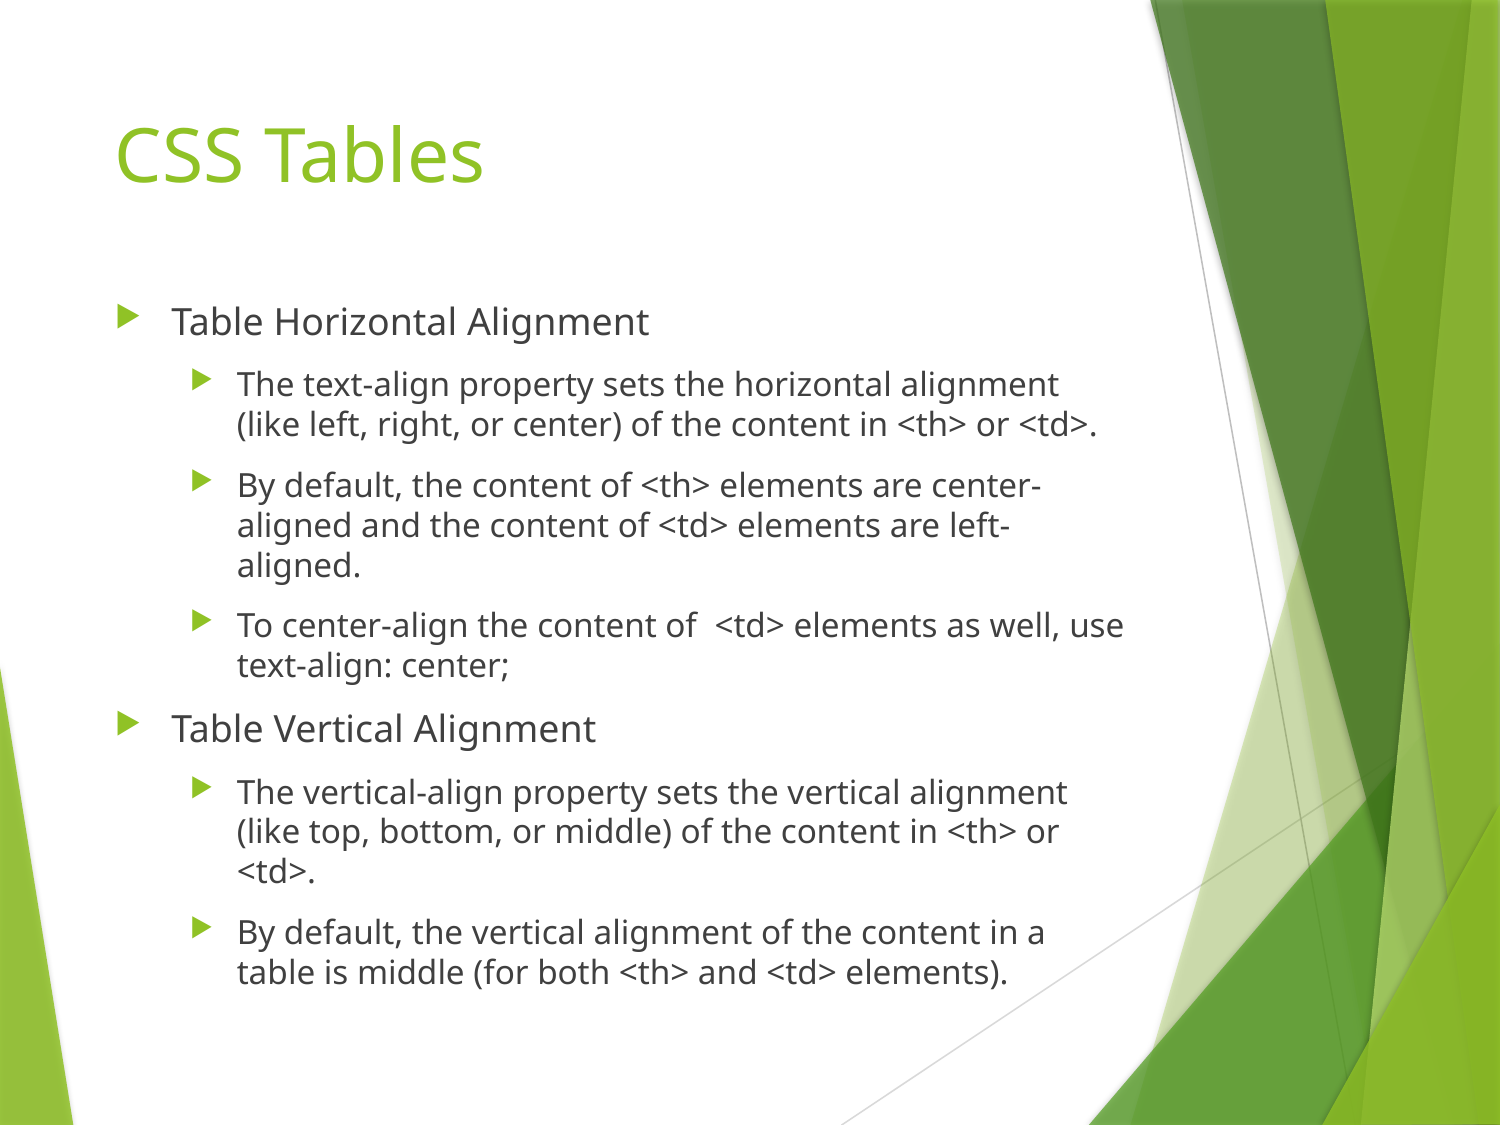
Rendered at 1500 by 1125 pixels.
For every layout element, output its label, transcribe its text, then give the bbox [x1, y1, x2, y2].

title CSS Tables [99, 99, 1142, 290]
list Table Horizontal Alignment The text-align property sets the horizontal alignment (like left, right, or center) of the content in <th> or <td>. By default, the content of <th> elements are center-aligned and the content of <td> elements are left-aligned. To center-align the content of <td> elements as well, use text-align: center; Table Vertical Alignment The vertical-align property sets the vertical alignment (like top, bottom, or middle) of the content in <th> or <td>. By default, the vertical alignment of the content in a table is middle (for both <th> and <td> elements). [99, 290, 1142, 1008]
